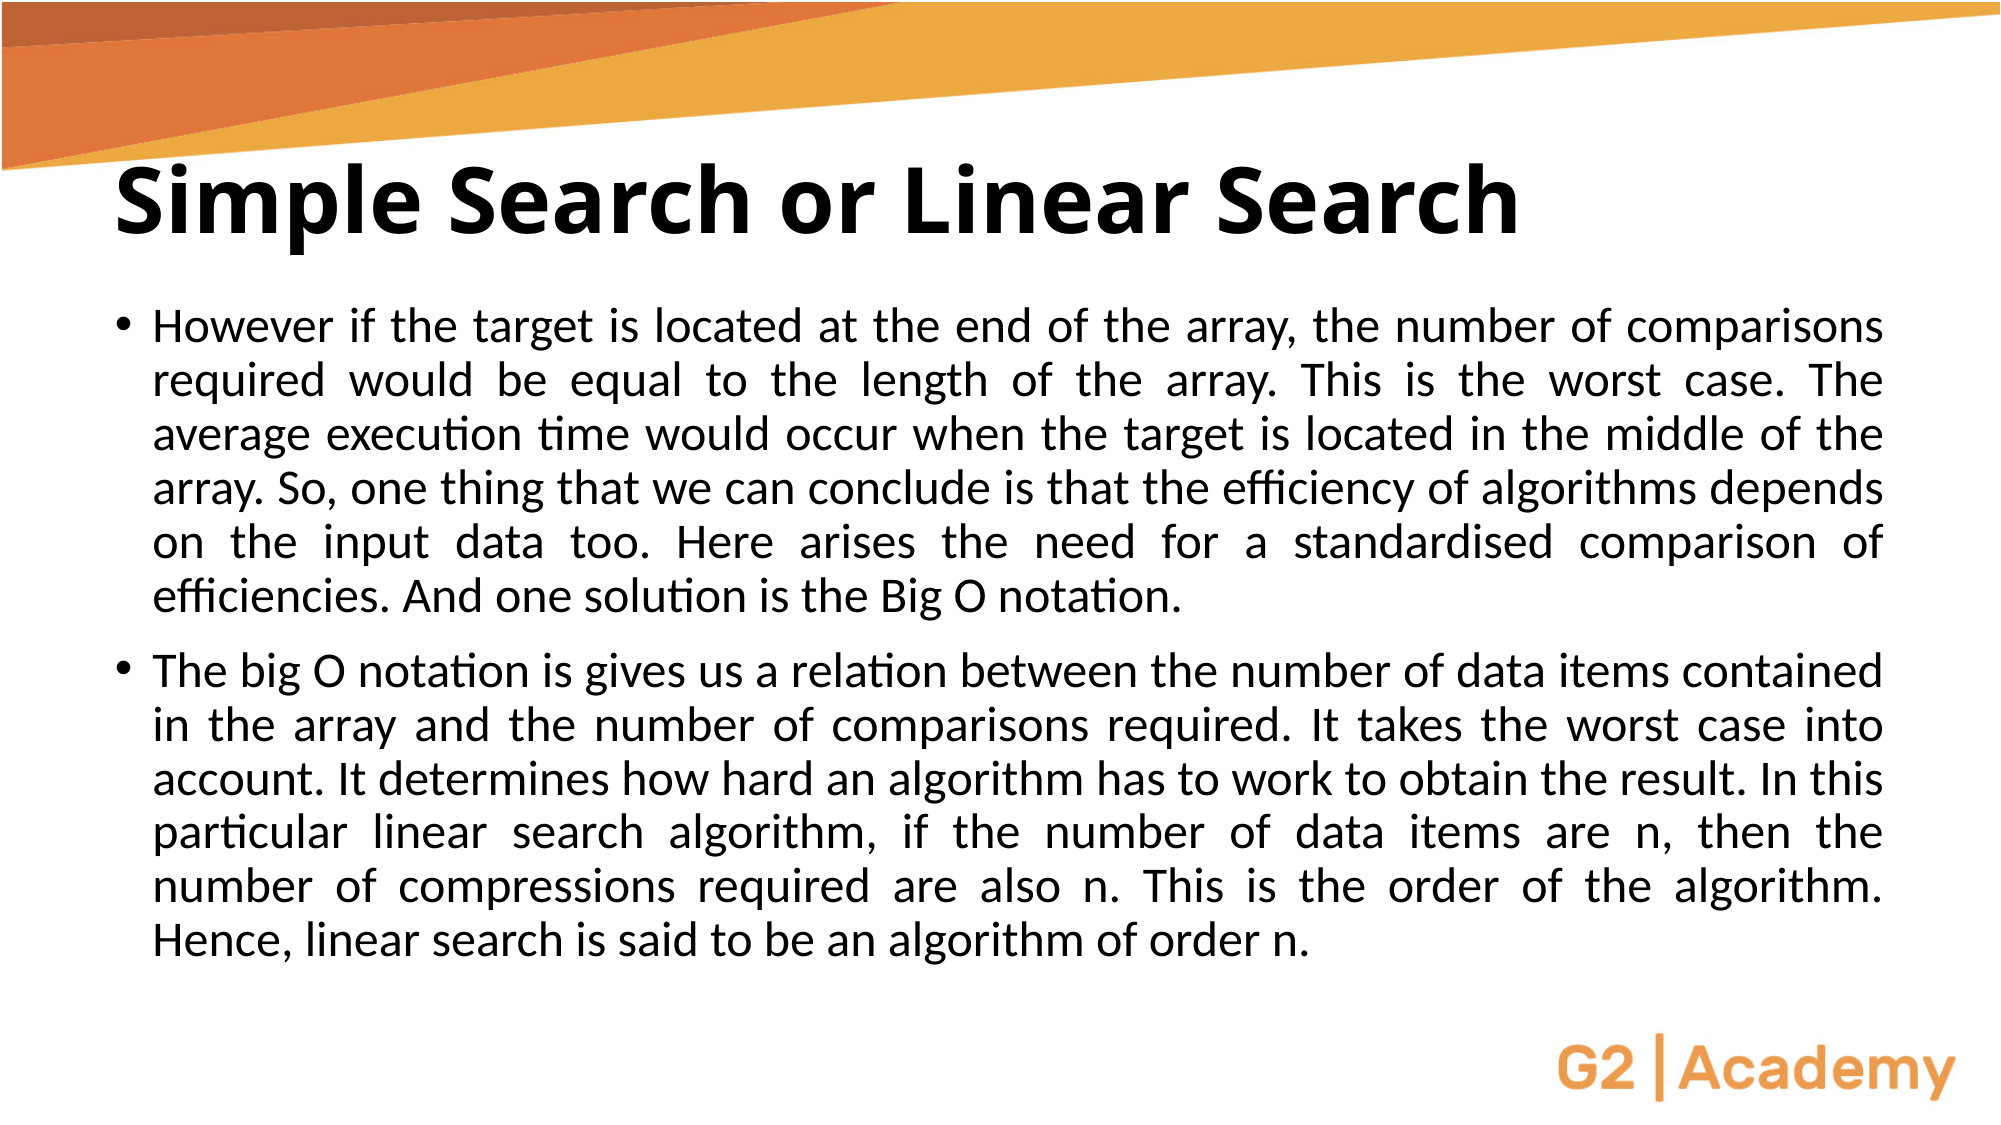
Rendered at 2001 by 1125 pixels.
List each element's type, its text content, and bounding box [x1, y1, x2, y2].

list However if the target is located at the end of the array, the number of comparisons required would be equal to the length of the array. This is the worst case. The average execution time would occur when the target is located in the middle of the array. So, one thing that we can conclude is that the efficiency of algorithms depends on the input data too. Here arises the need for a standardised comparison of efficiencies. And one solution is the Big O notation. The big O notation is gives us a relation between the number of data items contained in the array and the number of comparisons required. It takes the worst case into account. It determines how hard an algorithm has to work to obtain the result. In this particular linear search algorithm, if the number of data items are n, then the number of compressions required are also n. This is the order of the algorithm. Hence, linear search is said to be an algorithm of order n. [99, 291, 1900, 1090]
picture [1, 2, 2000, 1125]
title Simple Search or Linear Search [99, 116, 1900, 291]
